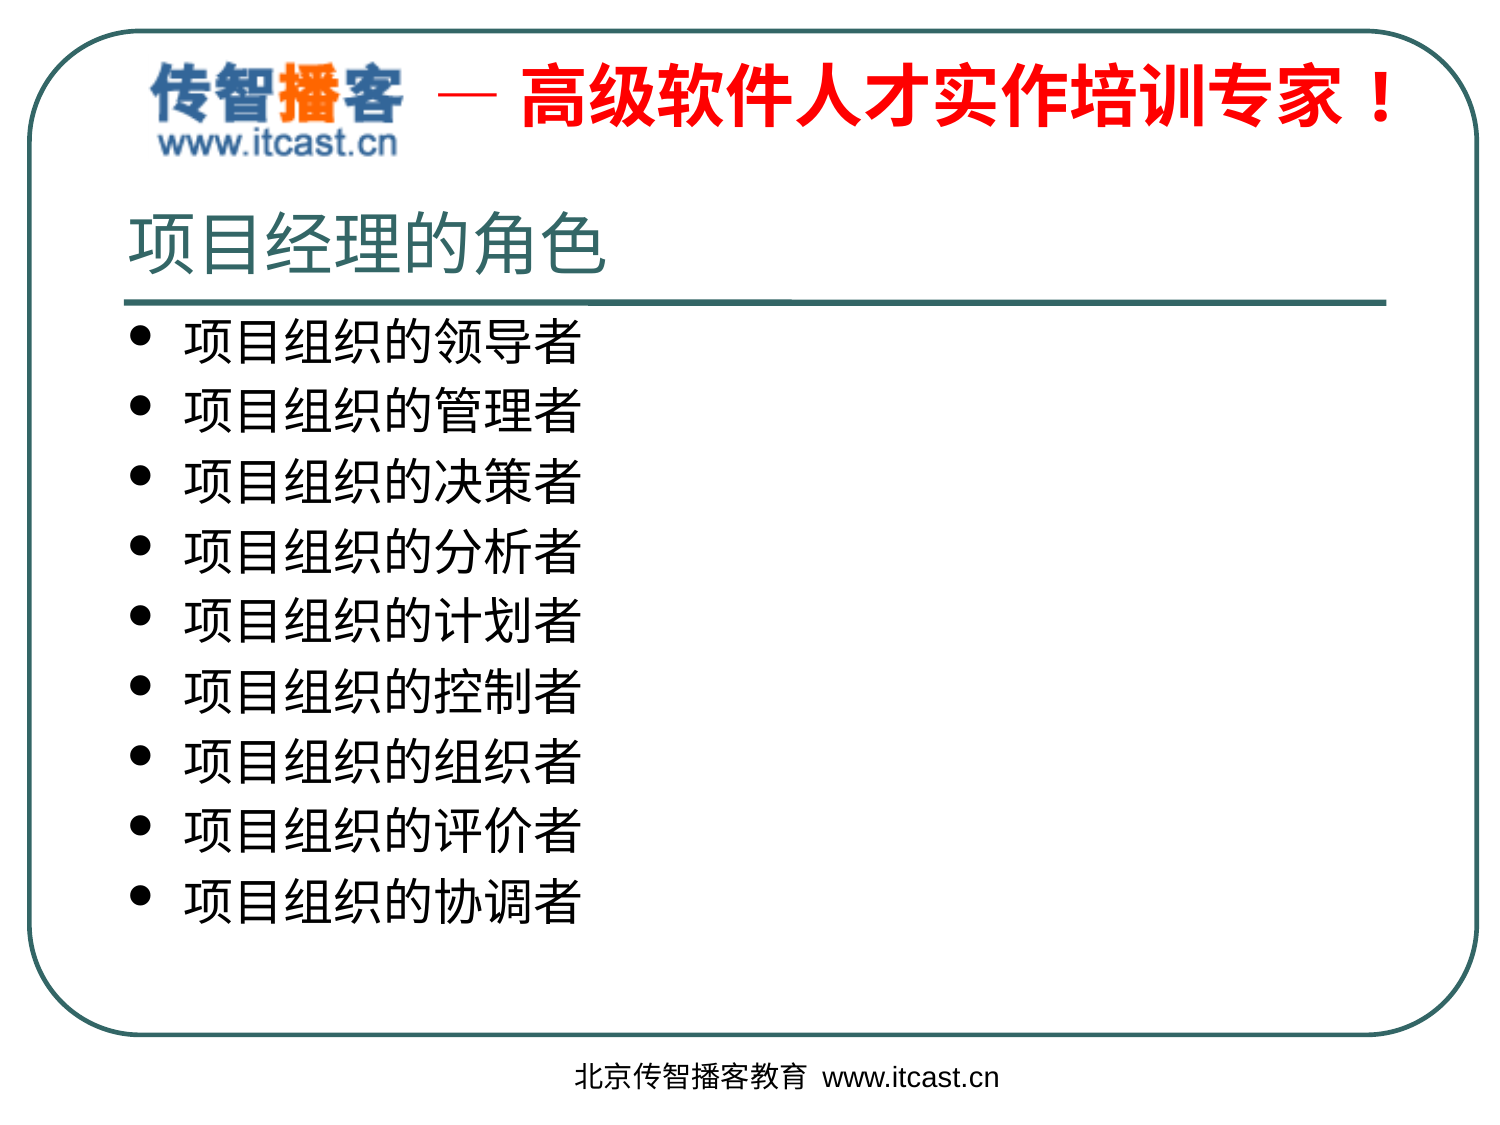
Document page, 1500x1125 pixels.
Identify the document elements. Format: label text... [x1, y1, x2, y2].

footer 北京传智播客教育 www.itcast.cn [549, 1050, 1025, 1125]
list 项目组织的领导者 项目组织的管理者 项目组织的决策者 项目组织的分析者 项目组织的计划者 项目组织的控制者 项目组织的组织者 项目组织的评价者 项目组织的协调者 [112, 302, 1387, 999]
title 项目经理的角色 [112, 54, 1375, 291]
